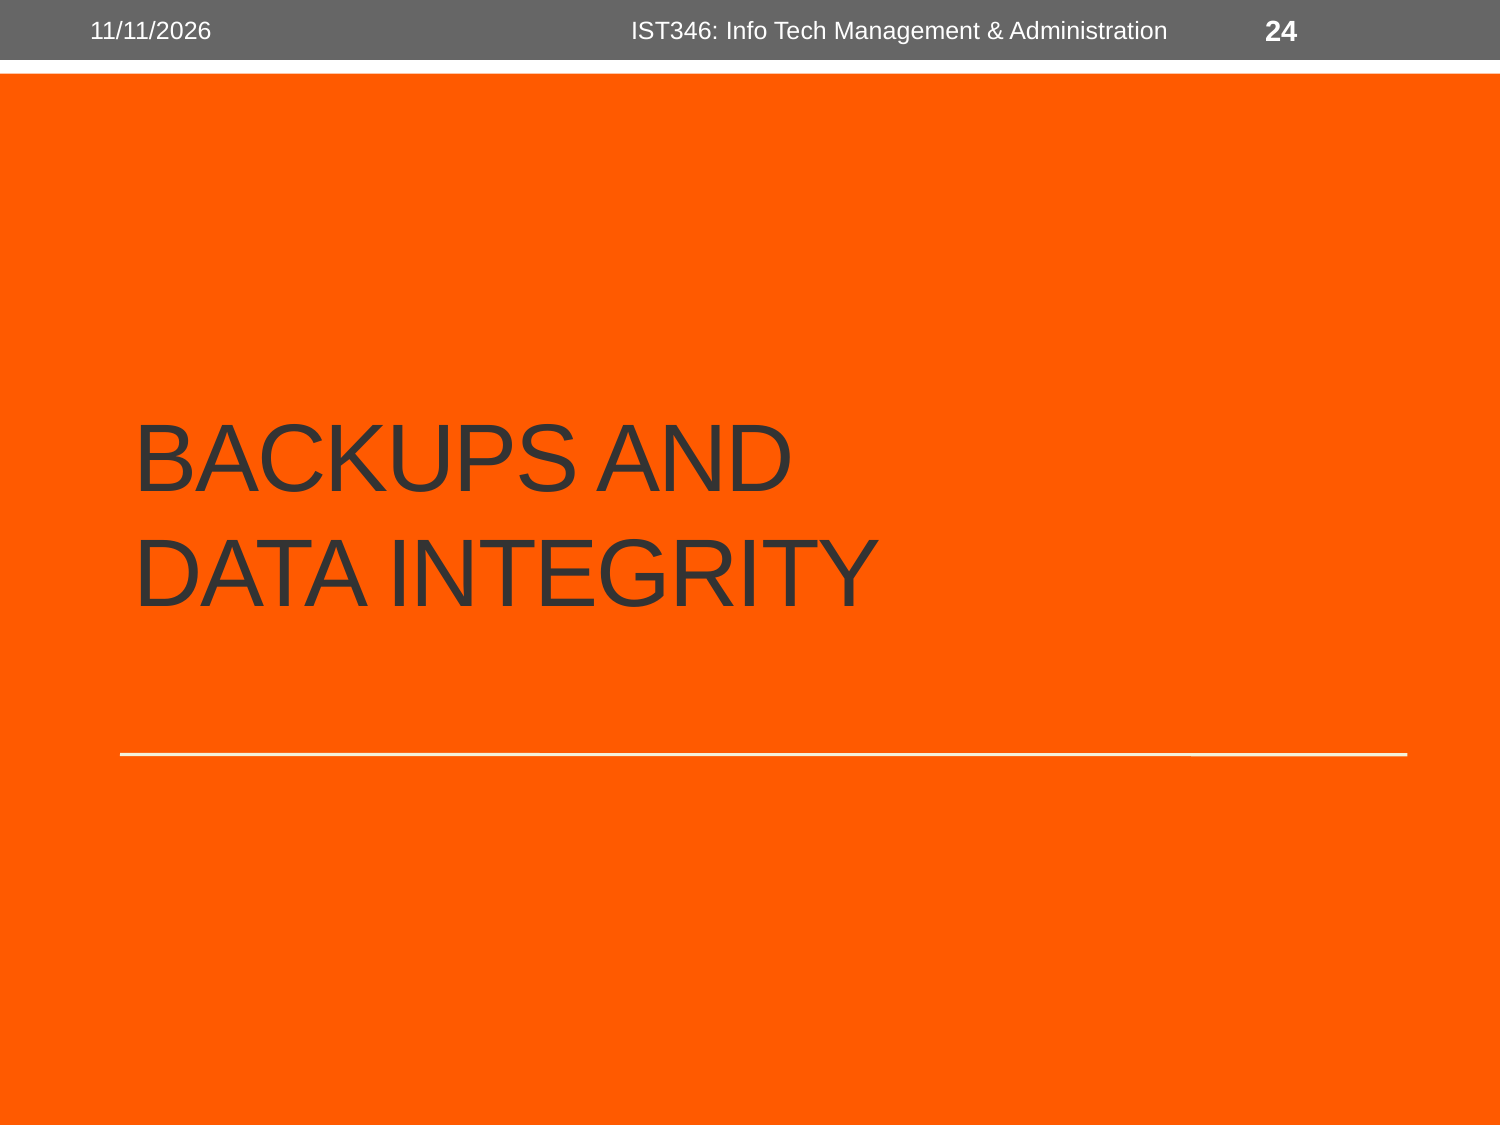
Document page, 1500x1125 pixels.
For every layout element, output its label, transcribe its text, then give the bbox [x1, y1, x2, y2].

slide_number 24 [1250, 3, 1425, 57]
title Backups and Data Integrity [118, 387, 1394, 749]
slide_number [75, 3, 550, 57]
footer IST346: Info Tech Management & Administration [562, 3, 1238, 57]
